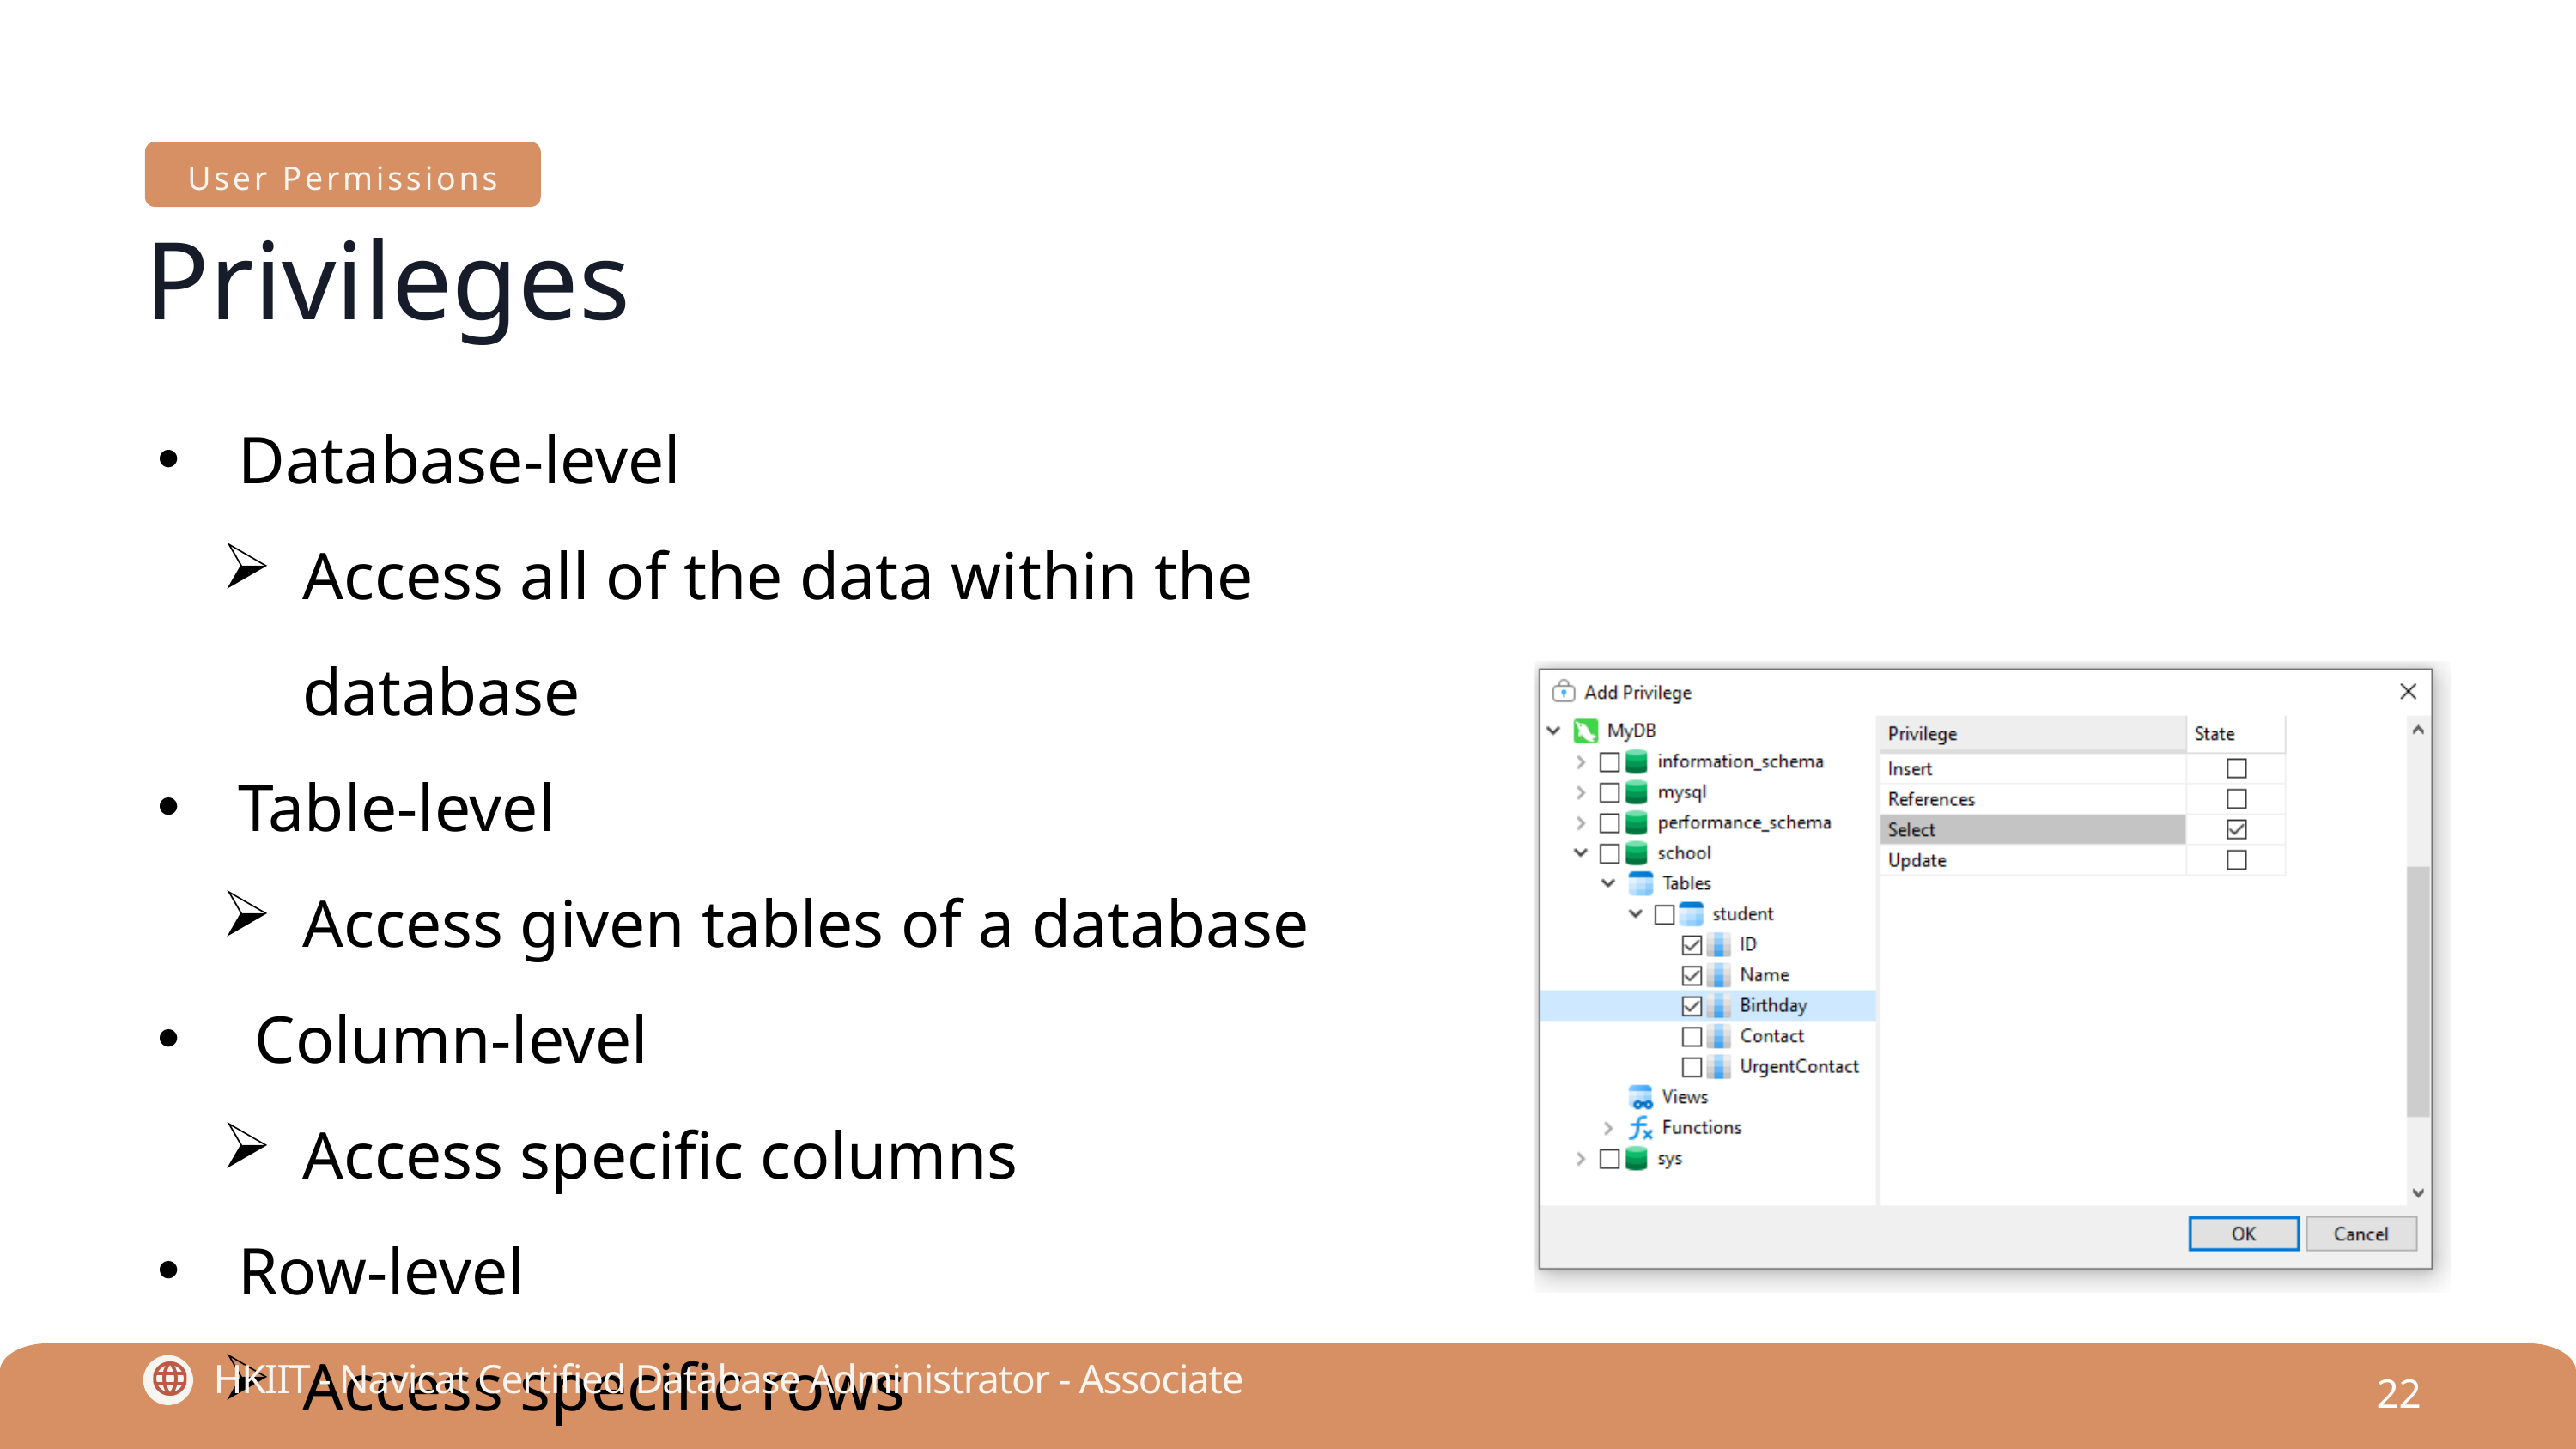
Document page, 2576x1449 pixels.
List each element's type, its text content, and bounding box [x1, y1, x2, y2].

text_box Privileges [144, 233, 1096, 342]
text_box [144, 141, 542, 208]
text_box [143, 1355, 194, 1406]
text_box Database-level Access all of the data within the database Table-level Access given tables of a database Column-level Access specific columns Row-level Access specific rows [144, 374, 1535, 1343]
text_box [0, 1343, 2576, 1449]
picture [1534, 661, 2451, 1293]
